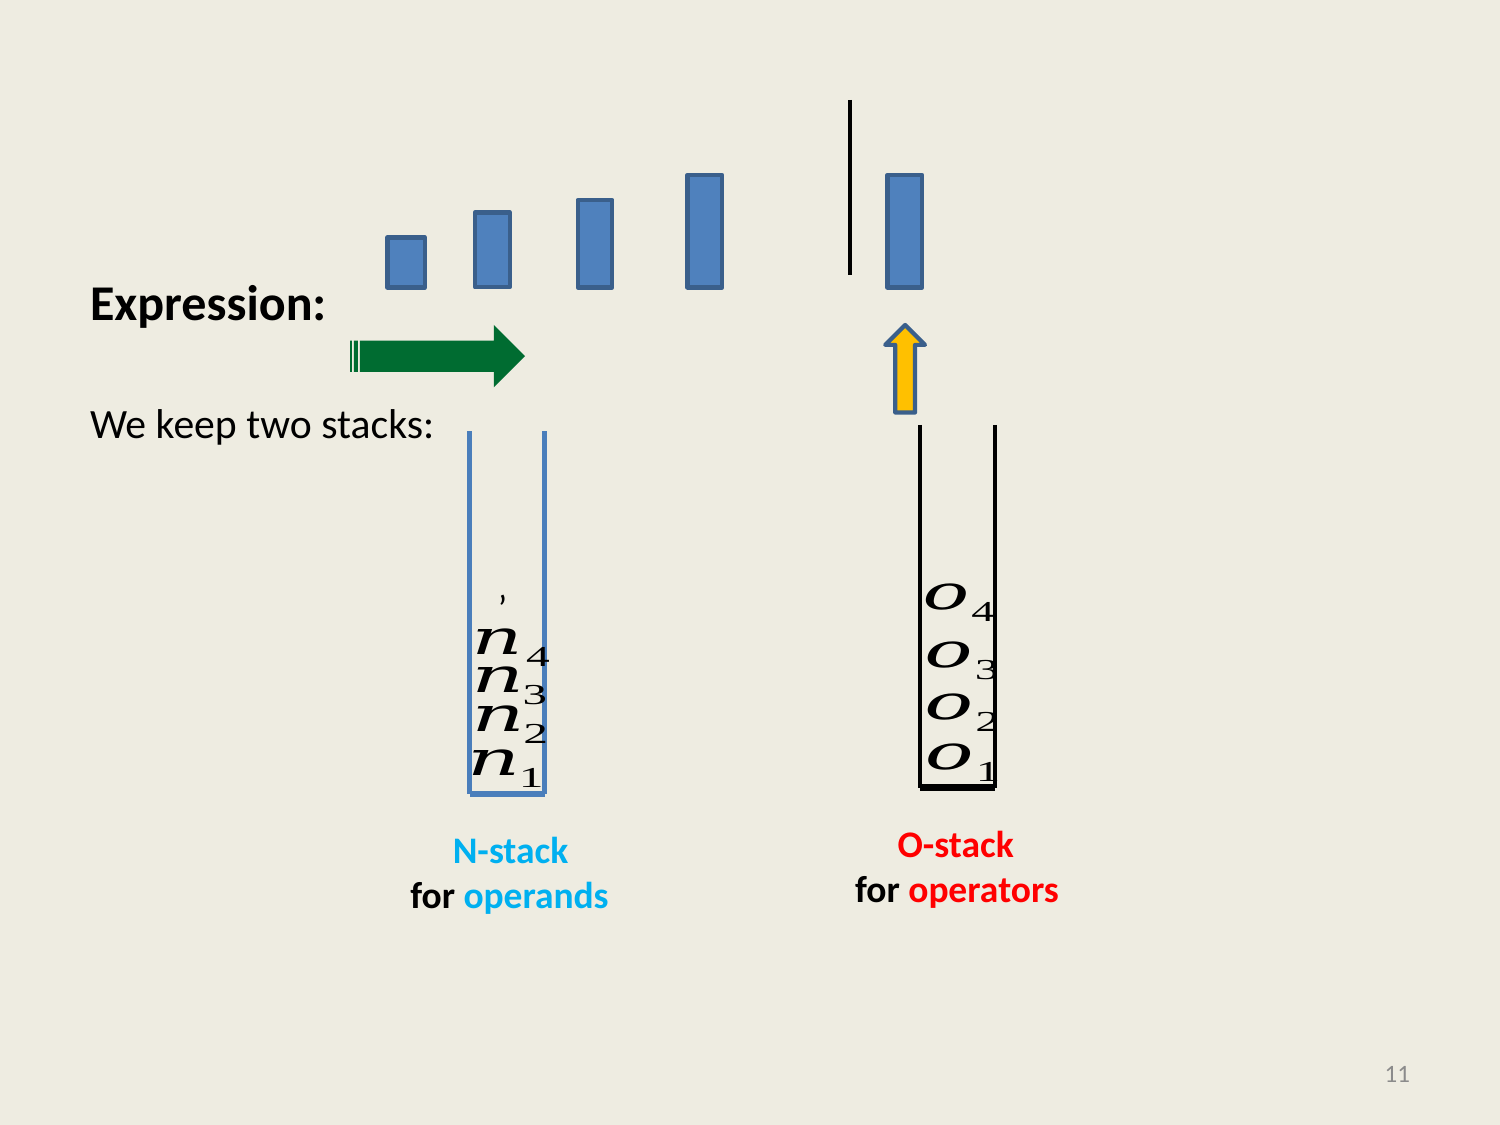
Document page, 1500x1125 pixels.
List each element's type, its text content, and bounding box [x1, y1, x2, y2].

text_box [576, 198, 614, 290]
text_box [685, 173, 724, 290]
text_box [385, 235, 427, 290]
slide_number 11 [1074, 1042, 1425, 1103]
text_box [348, 322, 528, 390]
text_box [885, 173, 924, 290]
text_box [839, 424, 1076, 919]
text_box [473, 210, 512, 289]
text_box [394, 431, 626, 926]
text_box [883, 322, 927, 415]
